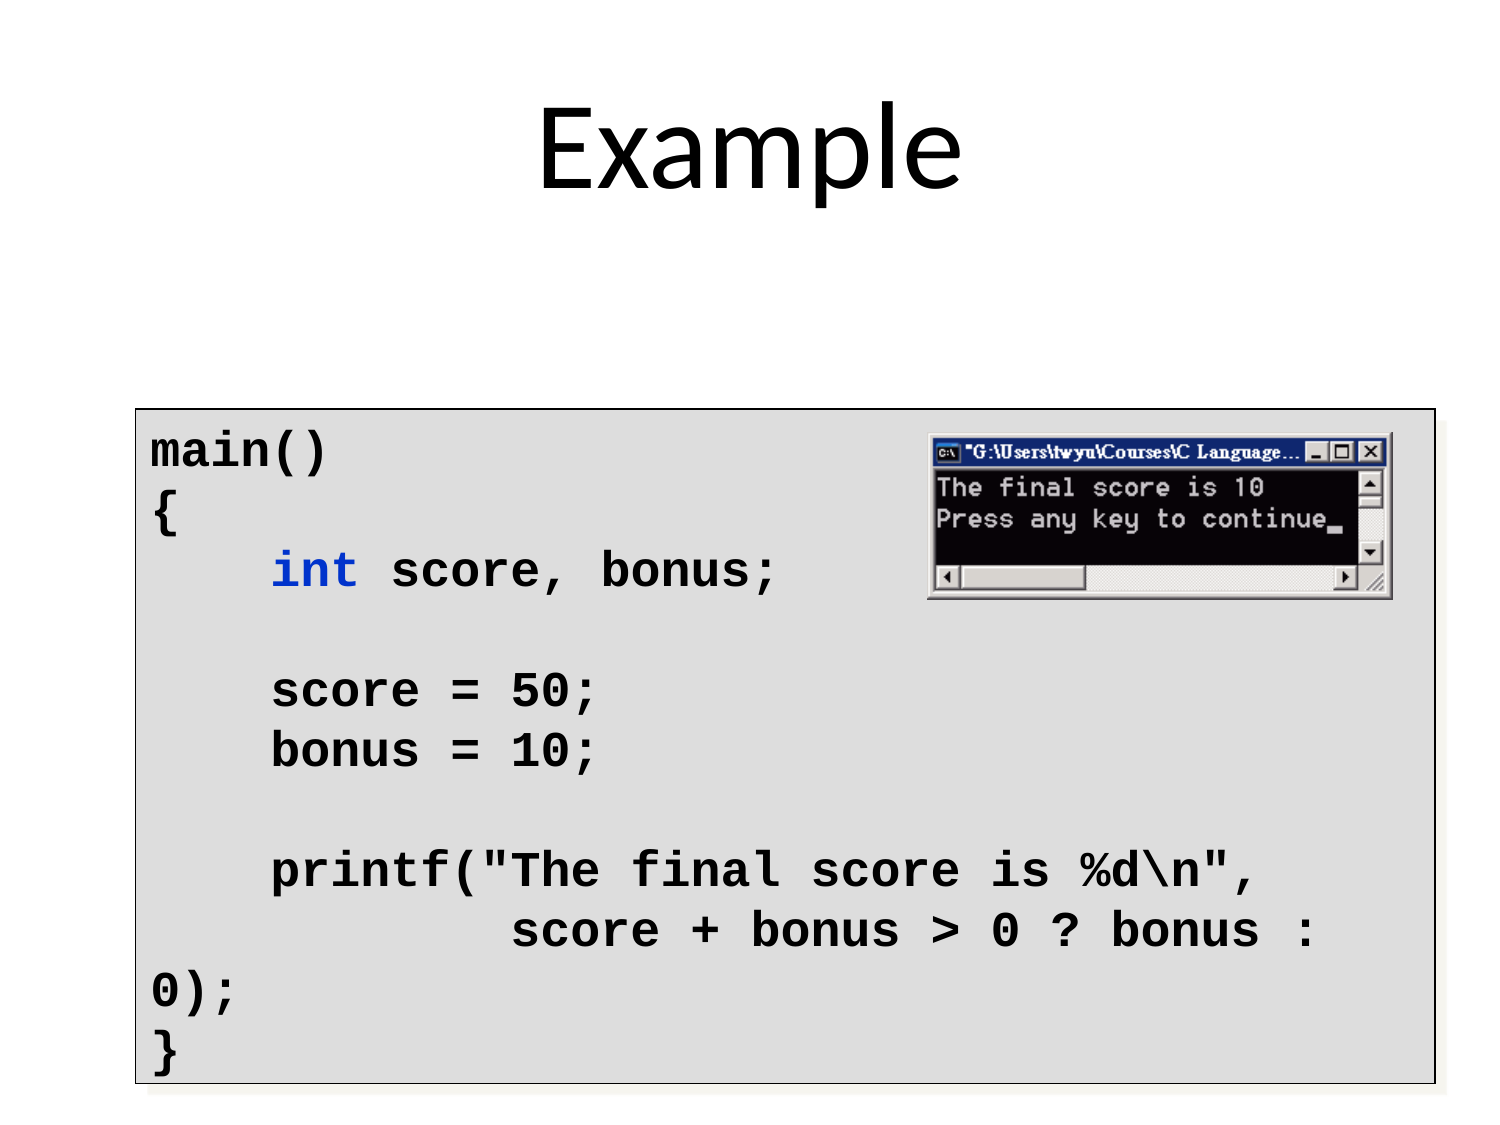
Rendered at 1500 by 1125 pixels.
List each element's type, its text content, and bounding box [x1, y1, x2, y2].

picture [926, 432, 1393, 600]
title Example [75, 45, 1425, 233]
text_box main() { int score, bonus; score = 50; bonus = 10; printf("The final score is %d\n", score + bonus > 0 ? bonus : 0); } [135, 408, 1436, 1084]
